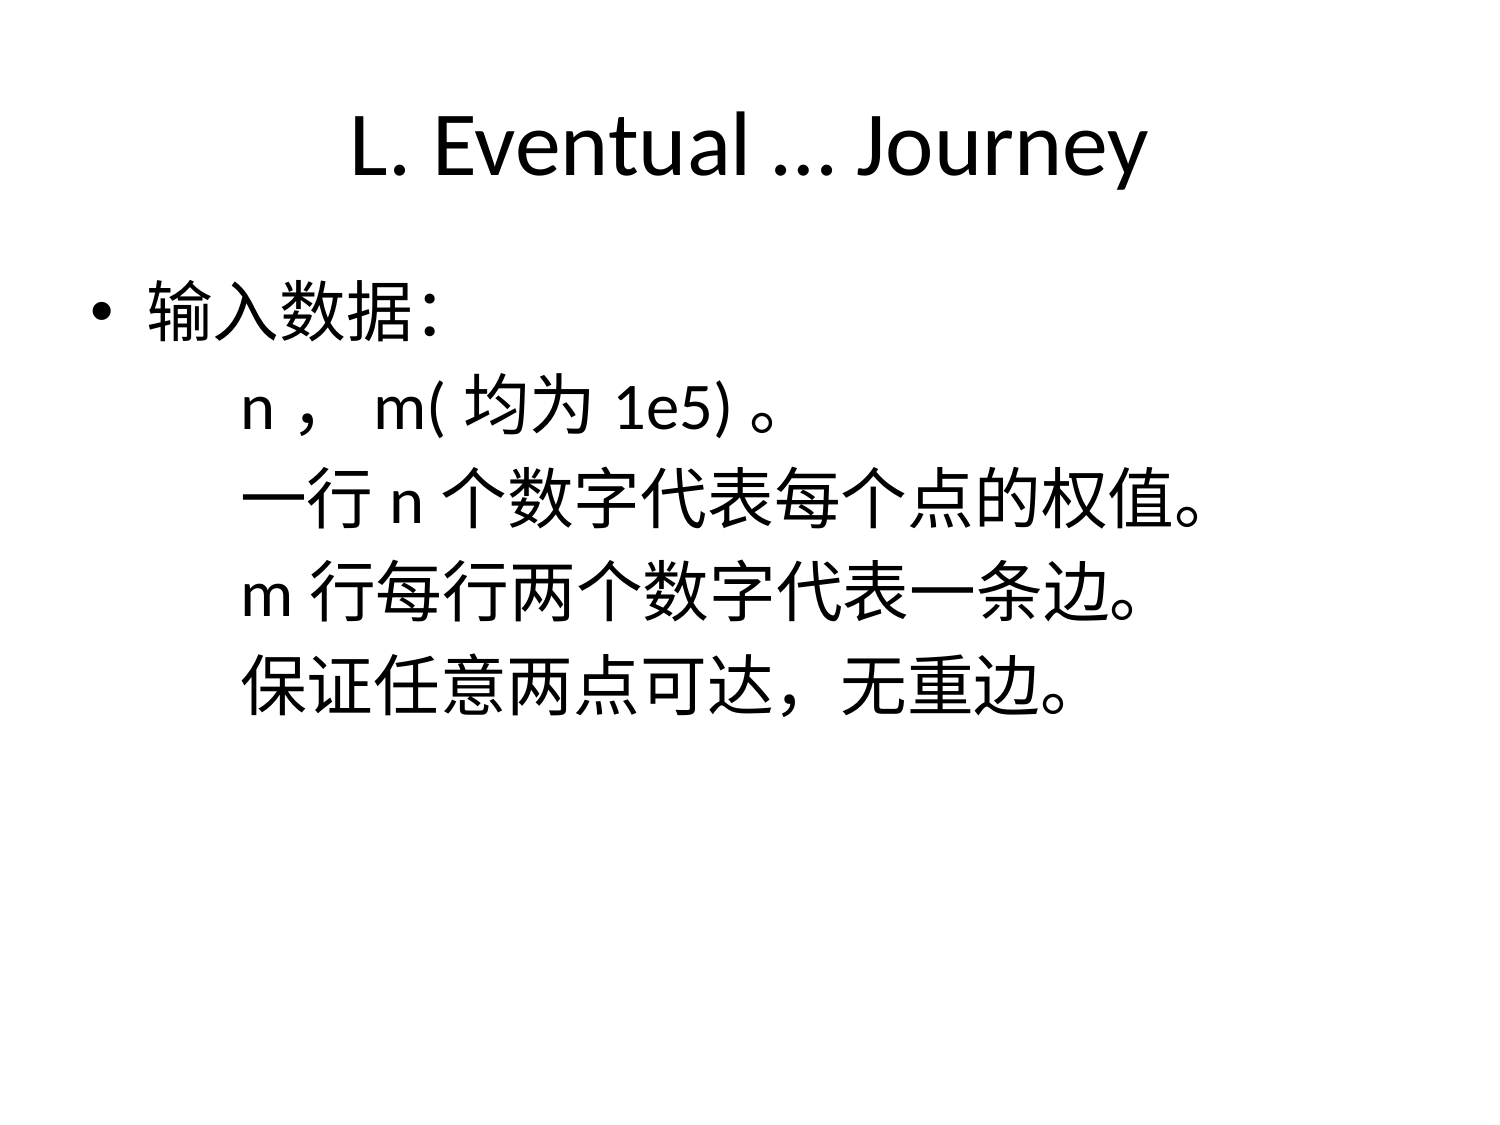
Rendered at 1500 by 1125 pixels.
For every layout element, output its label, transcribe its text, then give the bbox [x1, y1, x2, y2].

title L. Eventual … Journey [75, 45, 1425, 233]
list 输入数据： n，m(均为1e5)。 一行n个数字代表每个点的权值。 m行每行两个数字代表一条边。 保证任意两点可达，无重边。 [75, 262, 1425, 1005]
